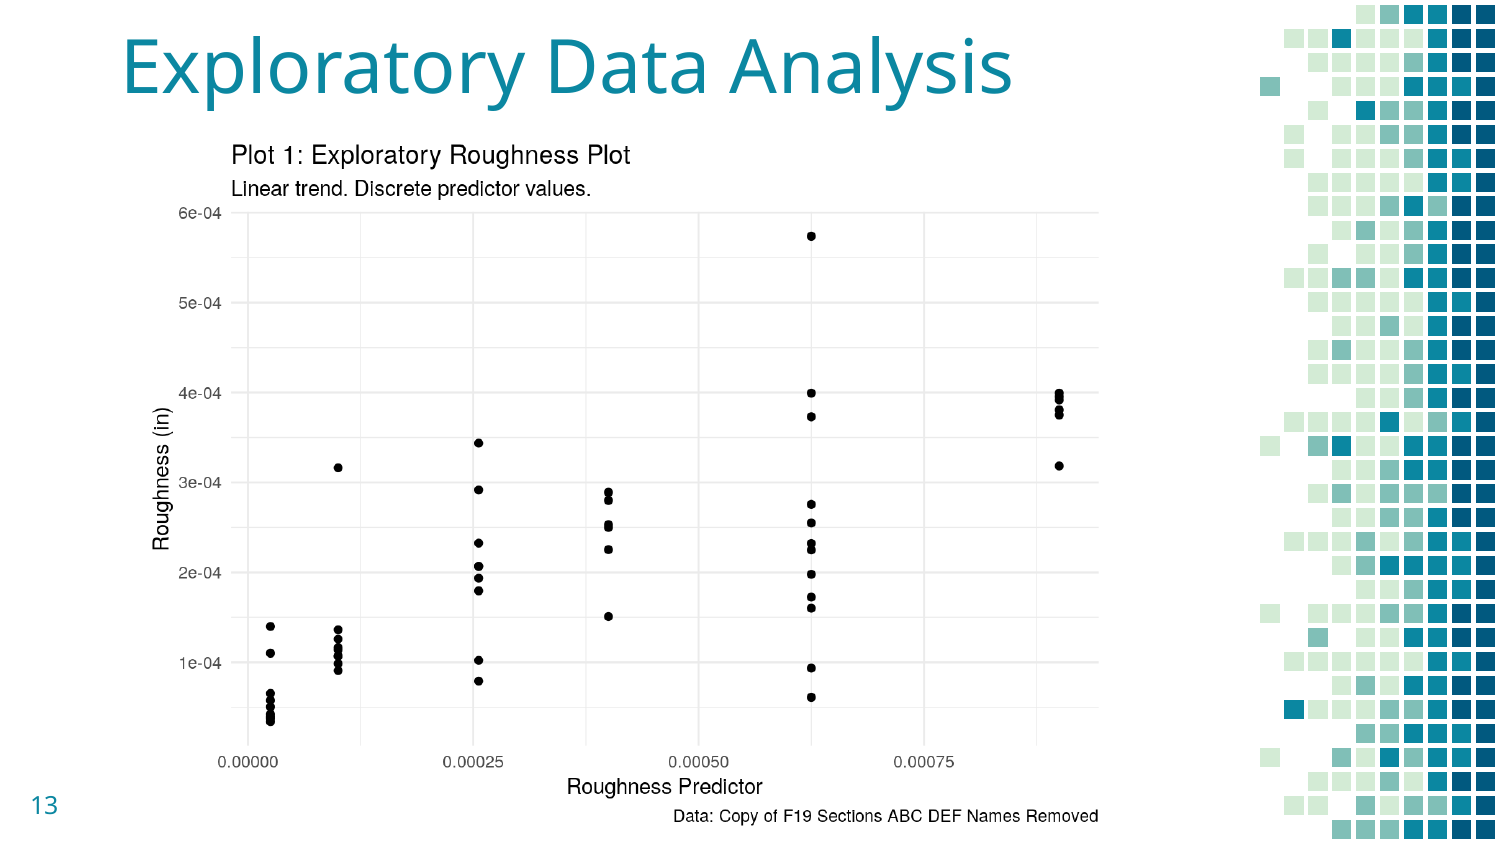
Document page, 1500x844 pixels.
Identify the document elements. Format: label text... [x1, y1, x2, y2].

slide_number 13 [15, 774, 105, 839]
picture [127, 122, 1152, 844]
title Exploratory Data Analysis [105, 0, 1215, 124]
